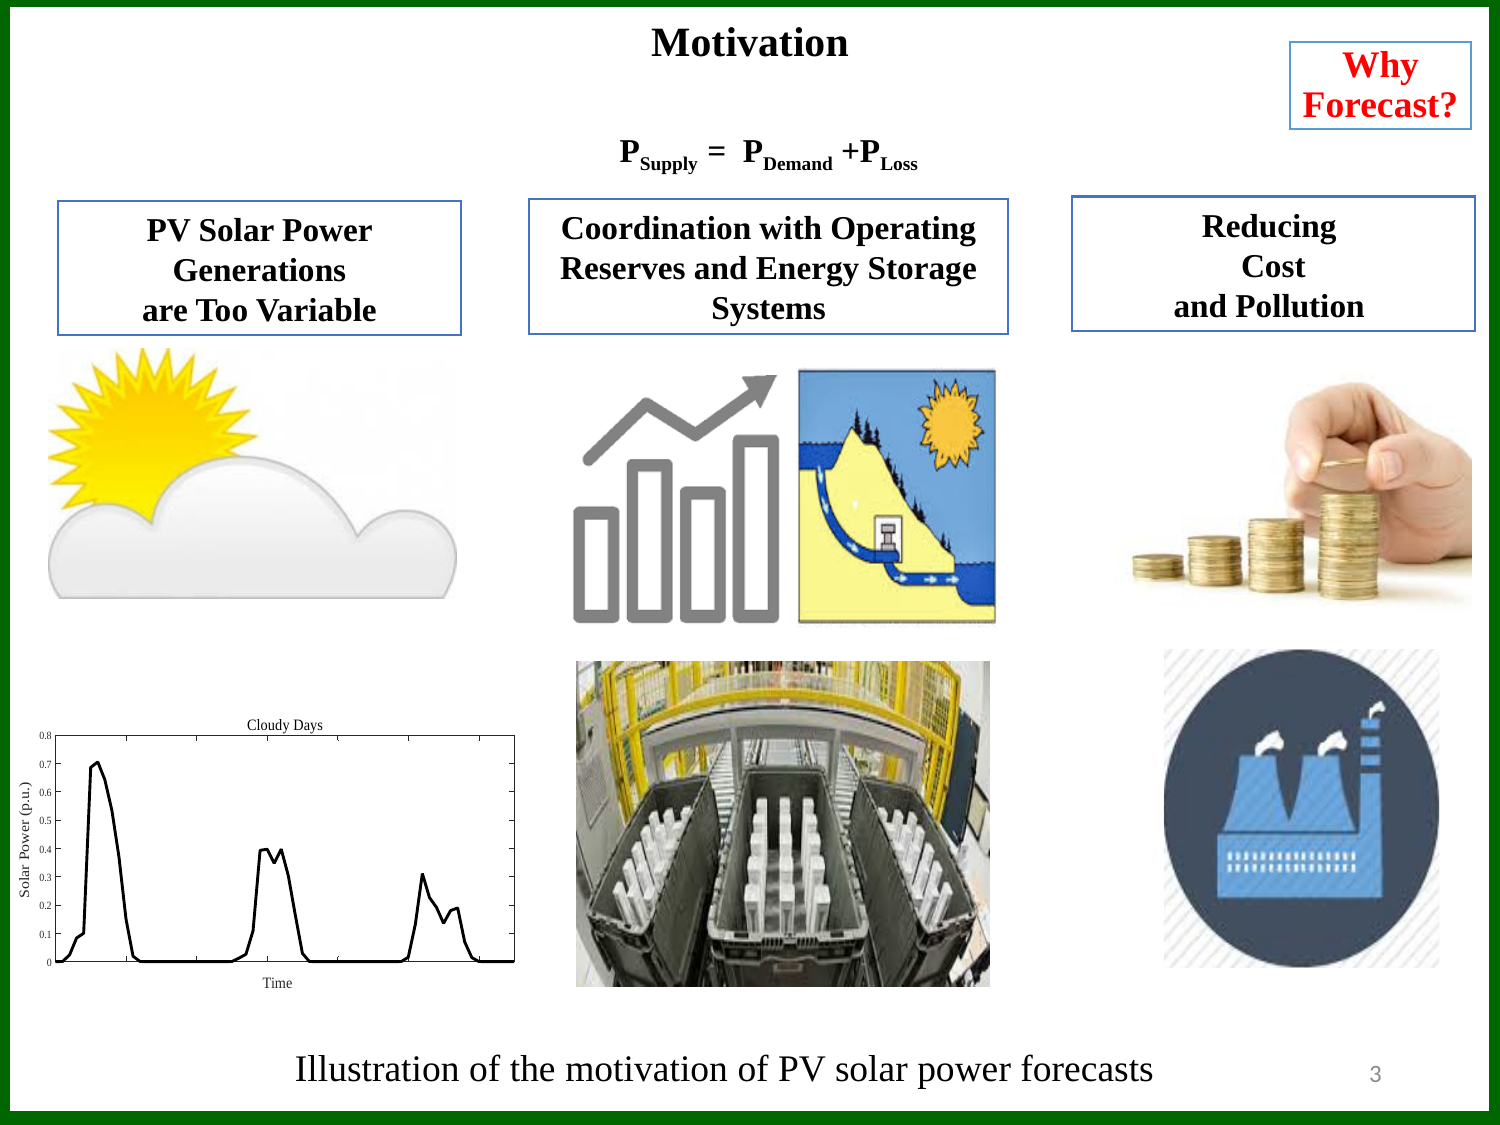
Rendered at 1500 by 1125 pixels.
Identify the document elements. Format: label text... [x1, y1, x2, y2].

text_box Motivation [636, 7, 864, 73]
text_box Why Forecast? [1289, 41, 1472, 130]
picture [16, 710, 518, 989]
picture [576, 661, 990, 987]
text_box [0, 0, 1500, 1122]
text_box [562, 367, 998, 628]
picture [48, 348, 457, 599]
picture [1163, 649, 1440, 968]
picture [1092, 362, 1472, 621]
